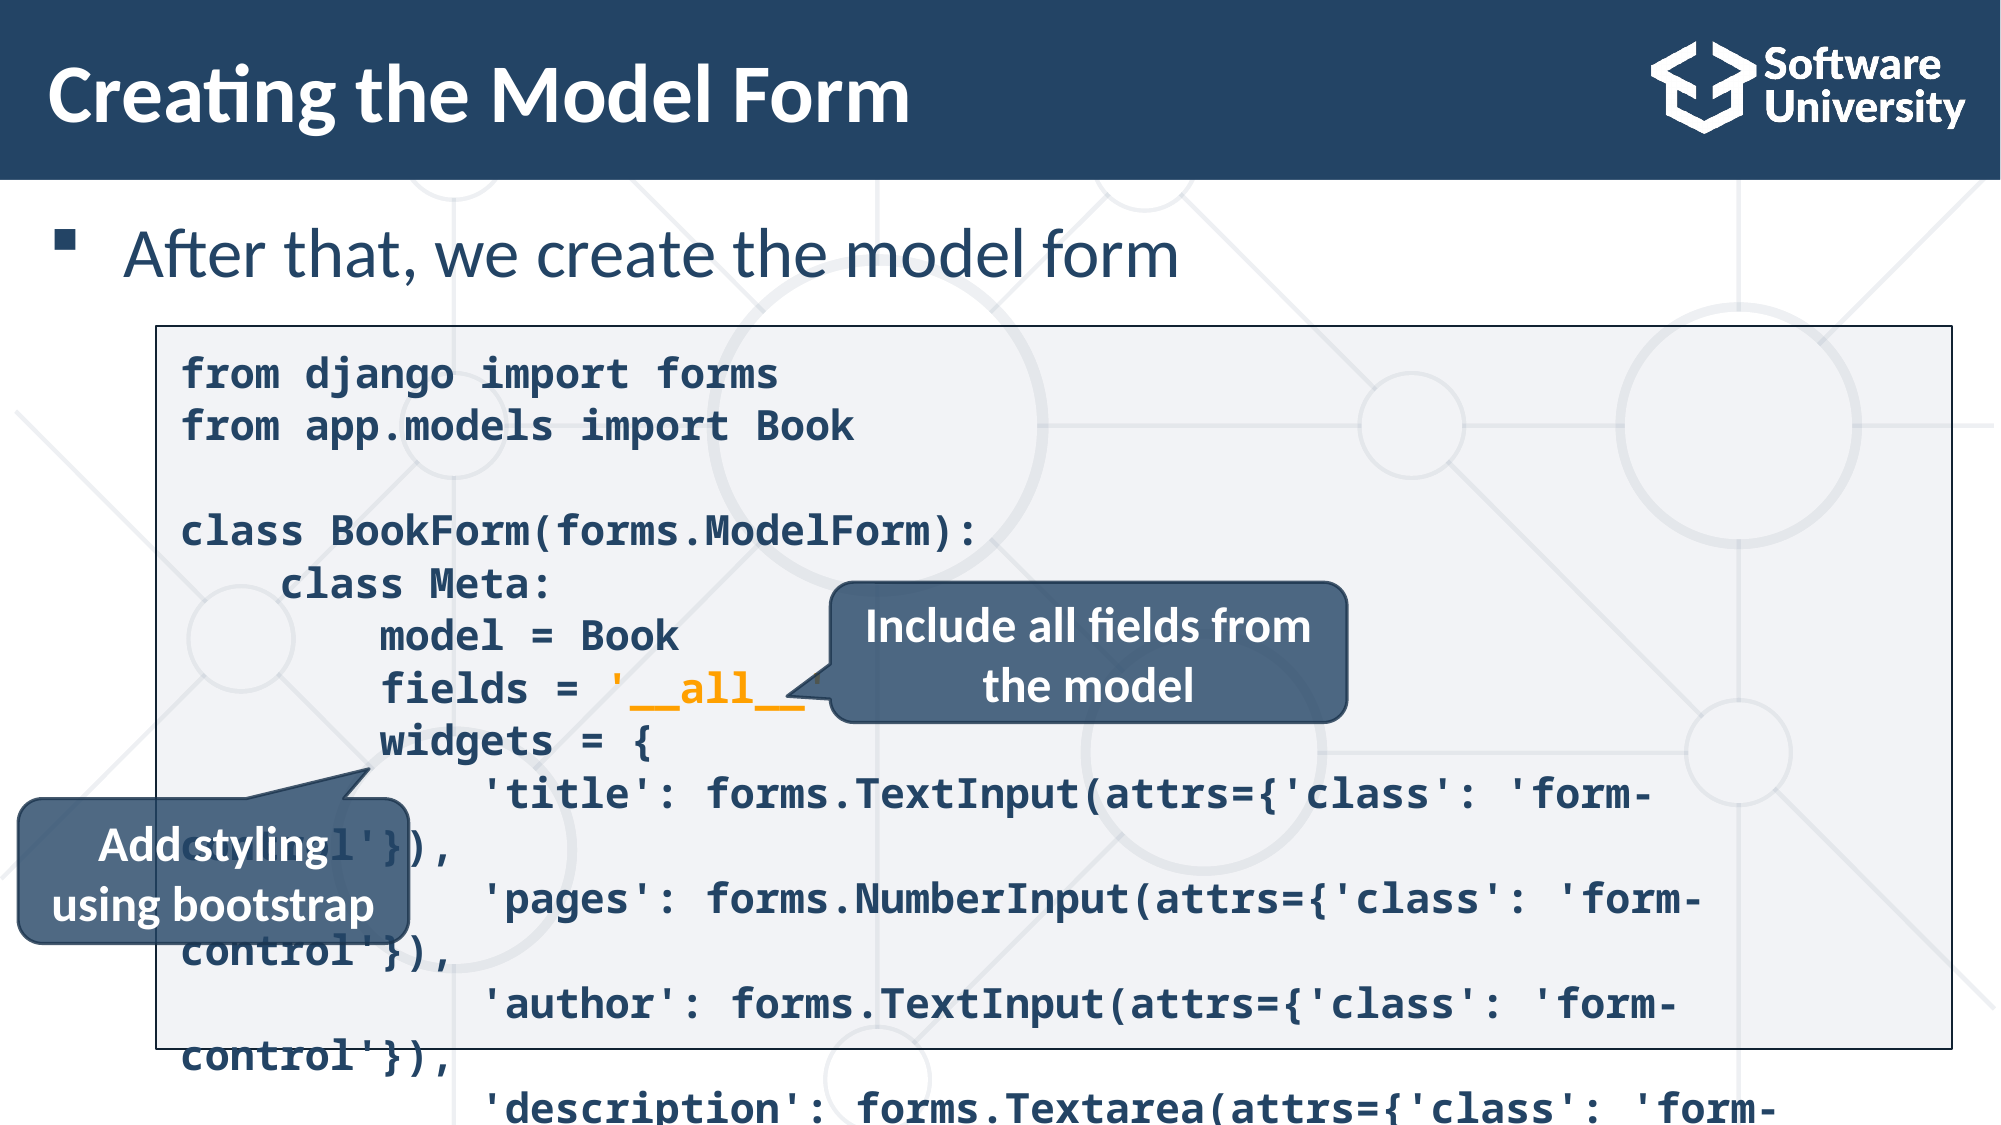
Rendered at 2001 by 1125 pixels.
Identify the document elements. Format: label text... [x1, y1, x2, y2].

title Creating the Model Form [31, 16, 1625, 162]
list After that, we create the model form [31, 196, 1969, 1109]
text_box Add styling using bootstrap [15, 766, 411, 946]
text_box Include all fields from the model [784, 580, 1350, 725]
picture [1651, 41, 1966, 134]
list from django import forms from app.models import Book class BookForm(forms.ModelForm): class Meta: model = Book fields = '__all__' widgets = { 'title': forms.TextInput(attrs={'class': 'form-control'}), 'pages': forms.NumberInput(attrs={'class': 'form-control'}), 'author': forms.TextInput(attrs={'class': 'form-control'}), 'description': forms.Textarea(attrs={'class': 'form-control'}) } [155, 325, 1953, 1050]
